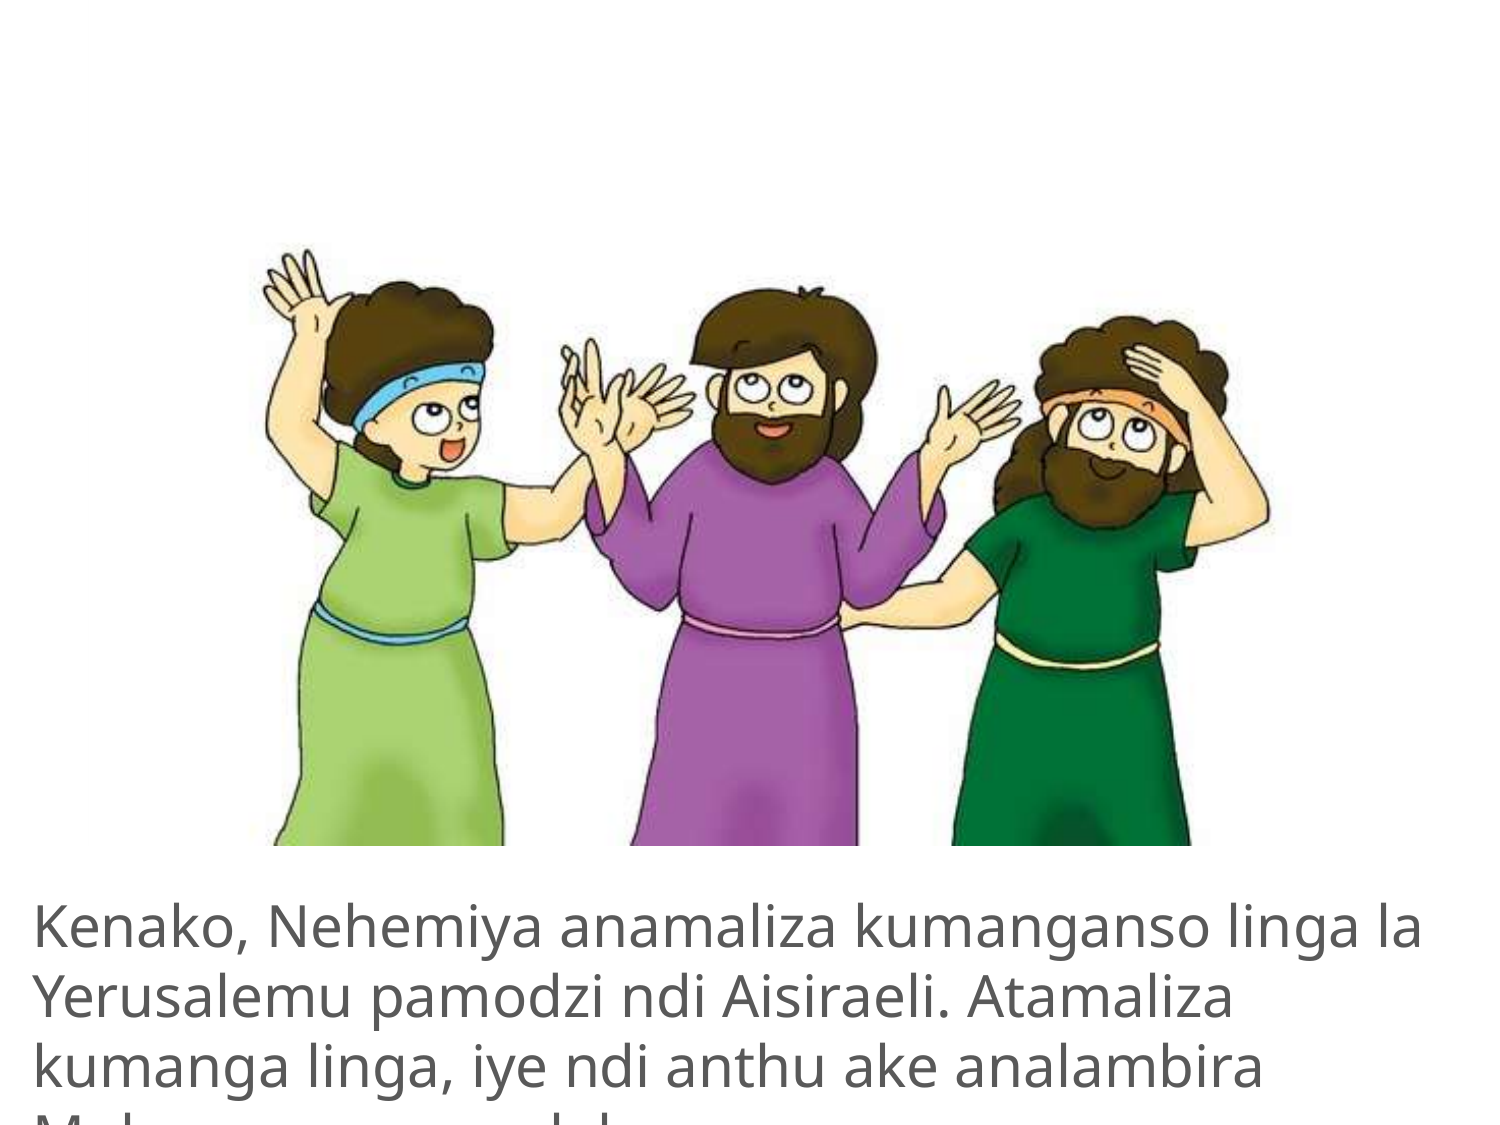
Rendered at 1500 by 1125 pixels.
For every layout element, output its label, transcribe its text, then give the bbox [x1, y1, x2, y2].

text_box Kenako, Nehemiya anamaliza kumanganso linga la Yerusalemu pamodzi ndi Aisiraeli. Atamaliza kumanga linga, iye ndi anthu ake analambira Mulungu mosangalala. [17, 881, 1500, 1125]
picture [87, 0, 1410, 847]
